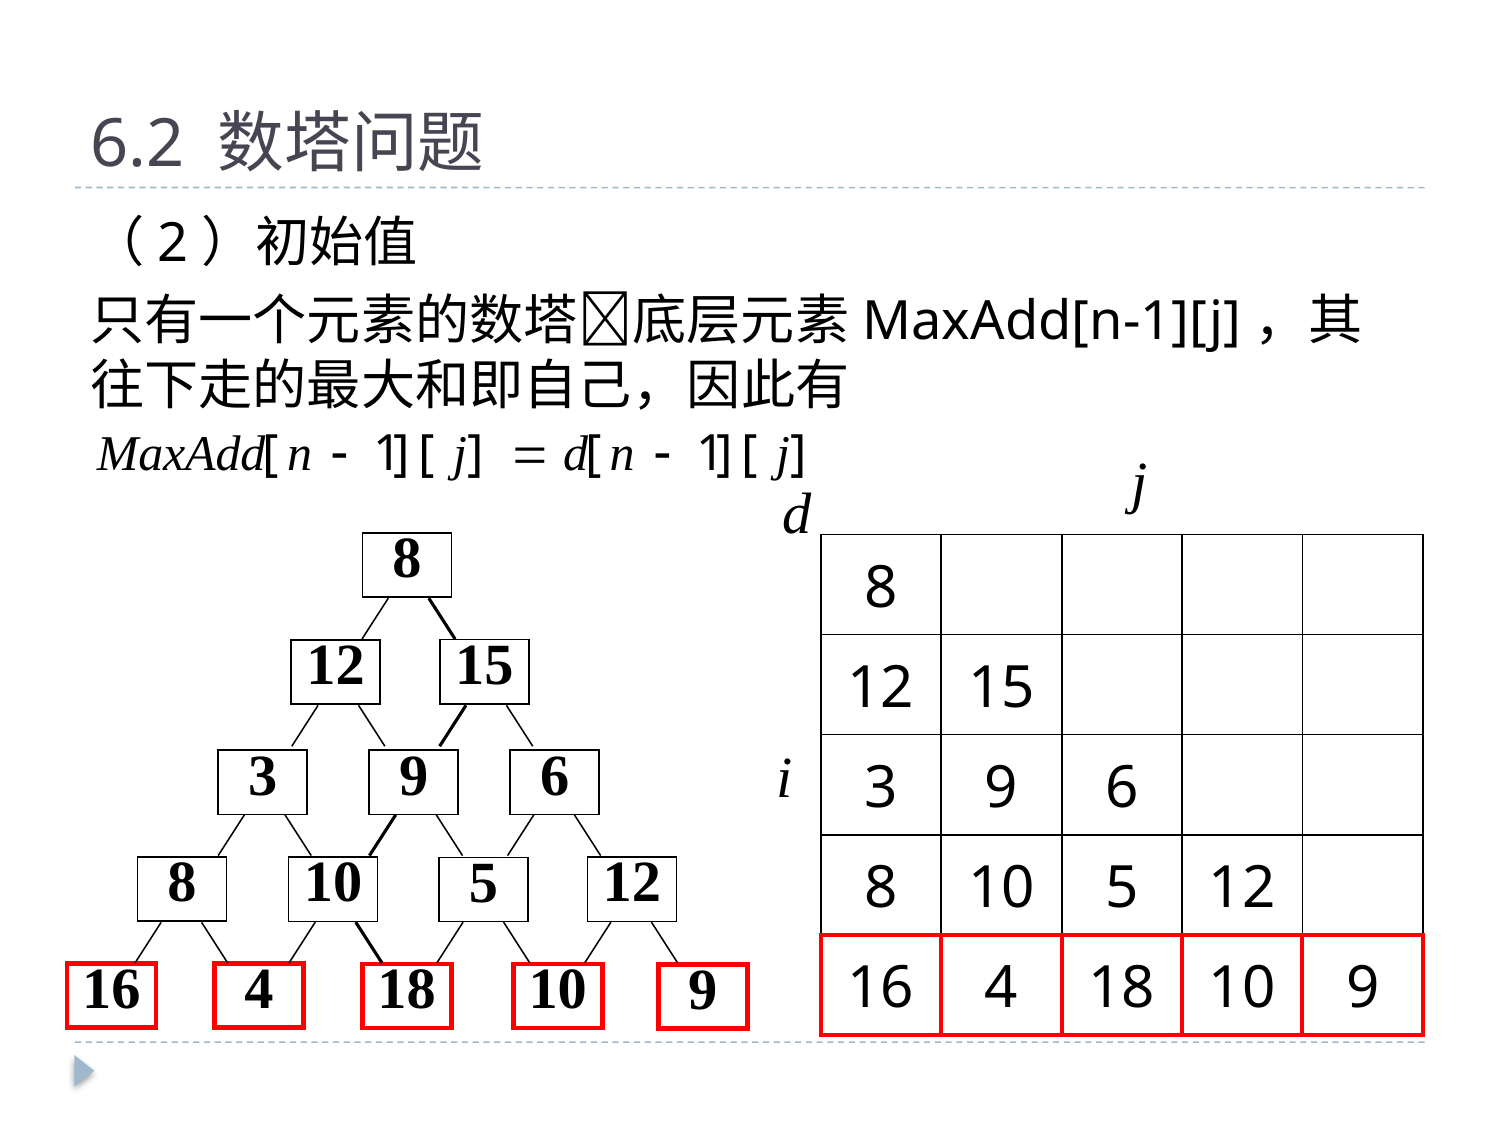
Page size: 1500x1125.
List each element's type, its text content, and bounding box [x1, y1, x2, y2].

table_cell [1063, 635, 1181, 734]
table_cell [1183, 735, 1302, 834]
table_cell 12 [1183, 836, 1302, 933]
title 6.2 数塔问题 [75, 24, 1425, 188]
table_cell 5 [1063, 836, 1181, 933]
text_box d [767, 467, 827, 553]
table_cell 3 [822, 735, 940, 834]
table_header [1183, 535, 1302, 634]
table_cell 4 [943, 937, 1060, 1033]
table_cell 9 [942, 735, 1061, 834]
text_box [88, 420, 817, 492]
table_cell 16 [823, 937, 939, 1033]
table_cell 6 [1063, 735, 1181, 834]
table_cell [1303, 836, 1422, 933]
table_header [942, 535, 1061, 634]
table_header 8 [822, 535, 940, 634]
table_header [1063, 535, 1181, 634]
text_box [66, 532, 748, 1029]
table_cell 10 [1184, 937, 1300, 1033]
table_cell 12 [822, 635, 940, 734]
table_cell 9 [1304, 937, 1421, 1033]
table_cell 10 [942, 836, 1061, 933]
table_cell 18 [1064, 937, 1180, 1033]
table_cell 8 [822, 836, 940, 933]
text_box j [1116, 436, 1163, 522]
text_box i [761, 731, 808, 817]
table_cell 15 [942, 635, 1061, 734]
list （2）初始值 只有一个元素的数塔底层元素MaxAdd[n-1][j]，其往下走的最大和即自己，因此有 [75, 200, 1425, 1010]
table_header [1303, 535, 1422, 634]
table_cell [1303, 735, 1422, 834]
table_cell [1183, 635, 1302, 734]
table_cell [1303, 635, 1422, 734]
